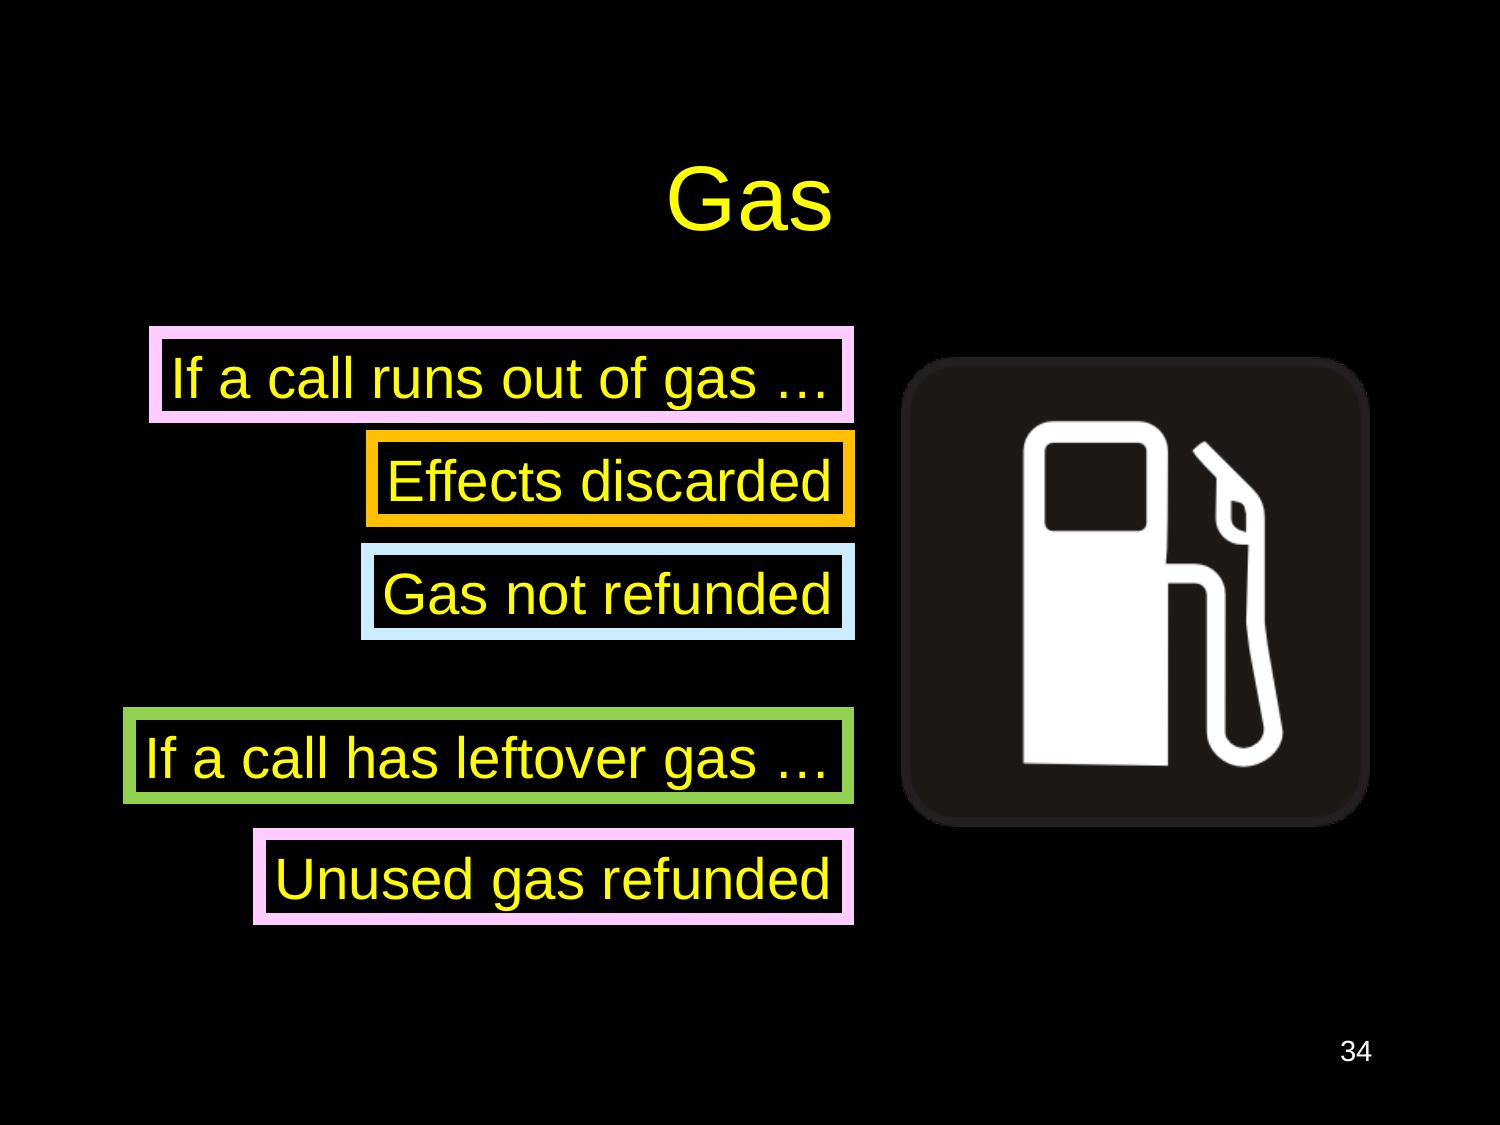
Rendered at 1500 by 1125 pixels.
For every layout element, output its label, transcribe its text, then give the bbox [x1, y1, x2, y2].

title Gas [112, 99, 1388, 288]
text_box Effects discarded [371, 436, 849, 521]
text_box Gas not refunded [367, 549, 849, 634]
slide_number 34 [1074, 1024, 1388, 1101]
text_box If a call has leftover gas … [129, 713, 848, 799]
text_box If a call runs out of gas … [155, 332, 848, 418]
text_box Unused gas refunded [259, 834, 848, 919]
picture [900, 357, 1370, 827]
